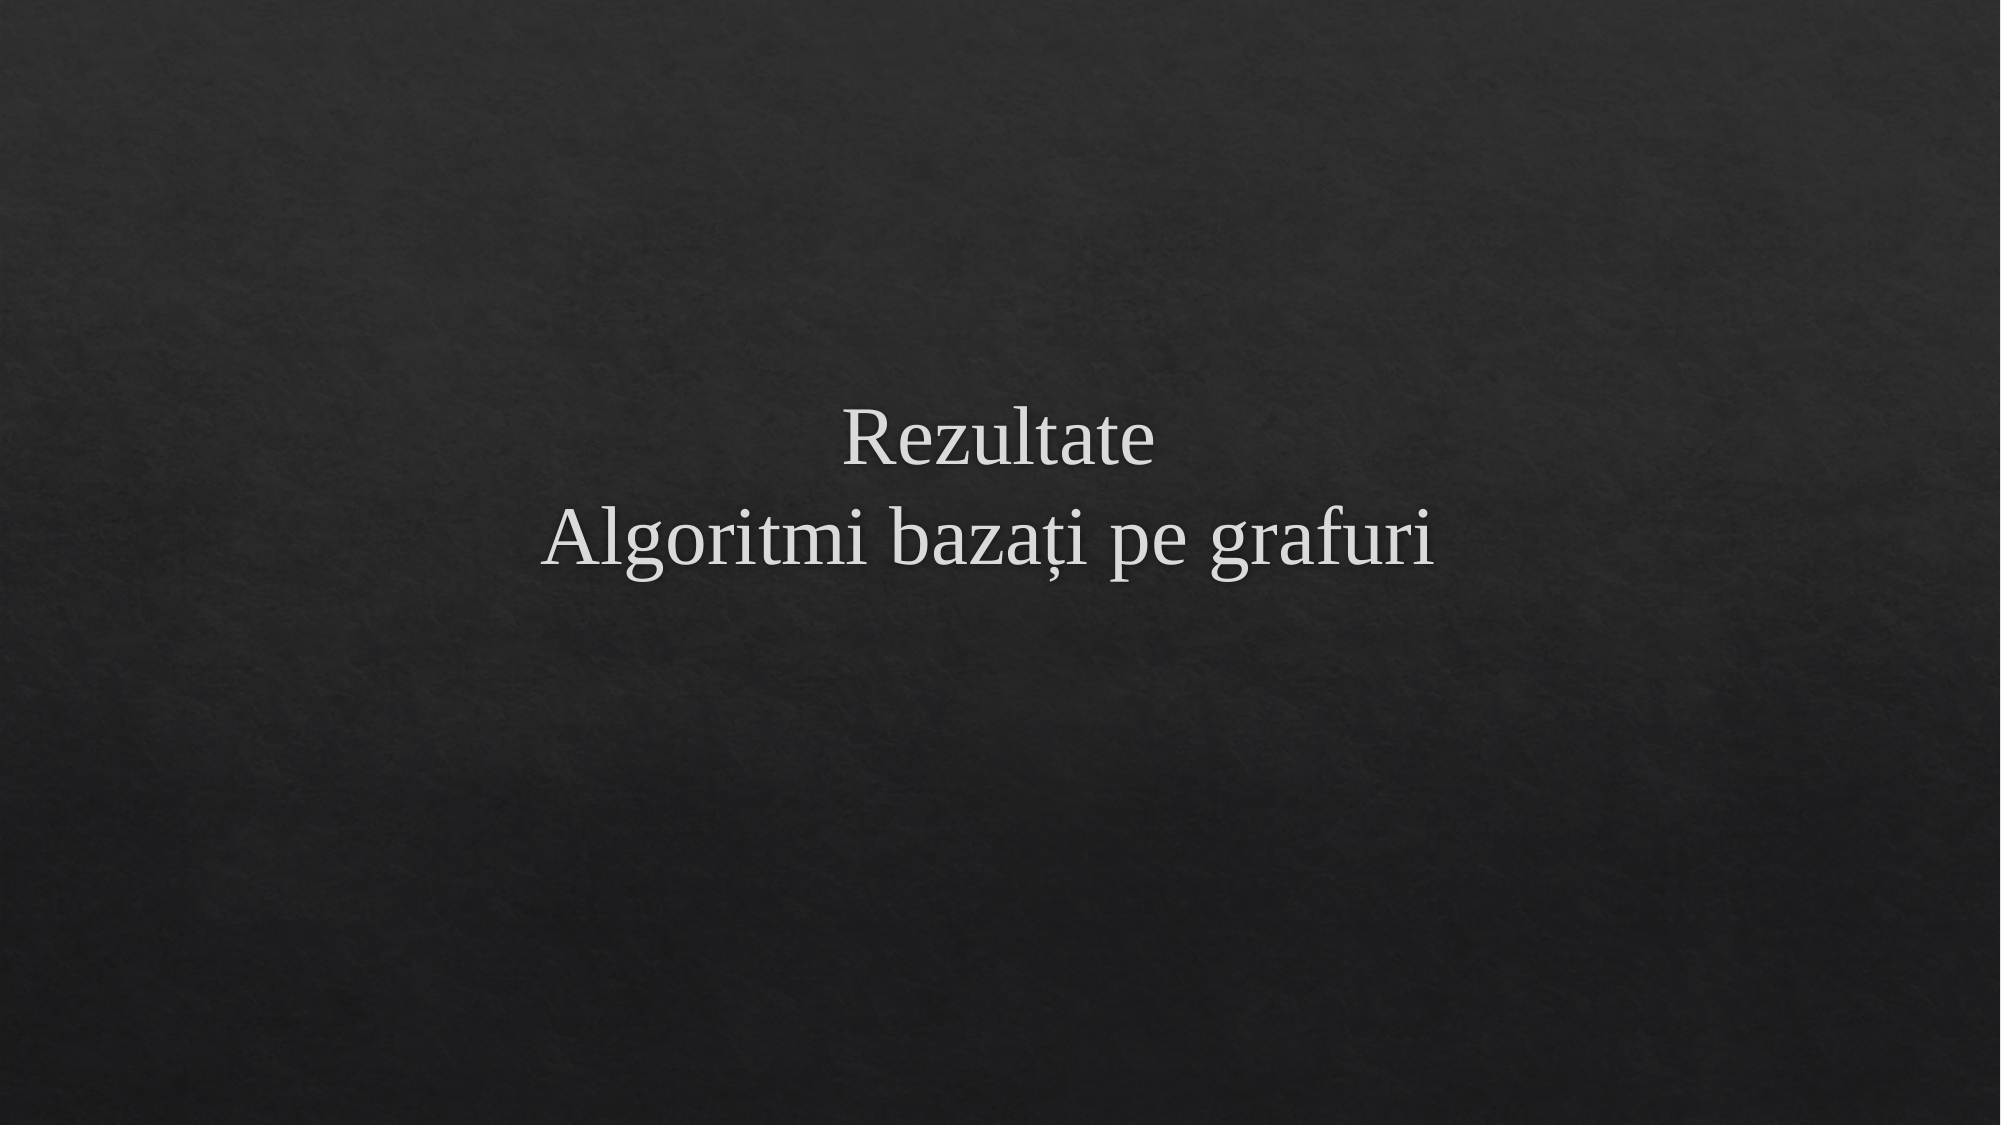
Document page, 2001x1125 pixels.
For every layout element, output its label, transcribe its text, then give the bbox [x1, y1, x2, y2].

title Rezultate Algoritmi bazați pe grafuri [212, 288, 1786, 589]
